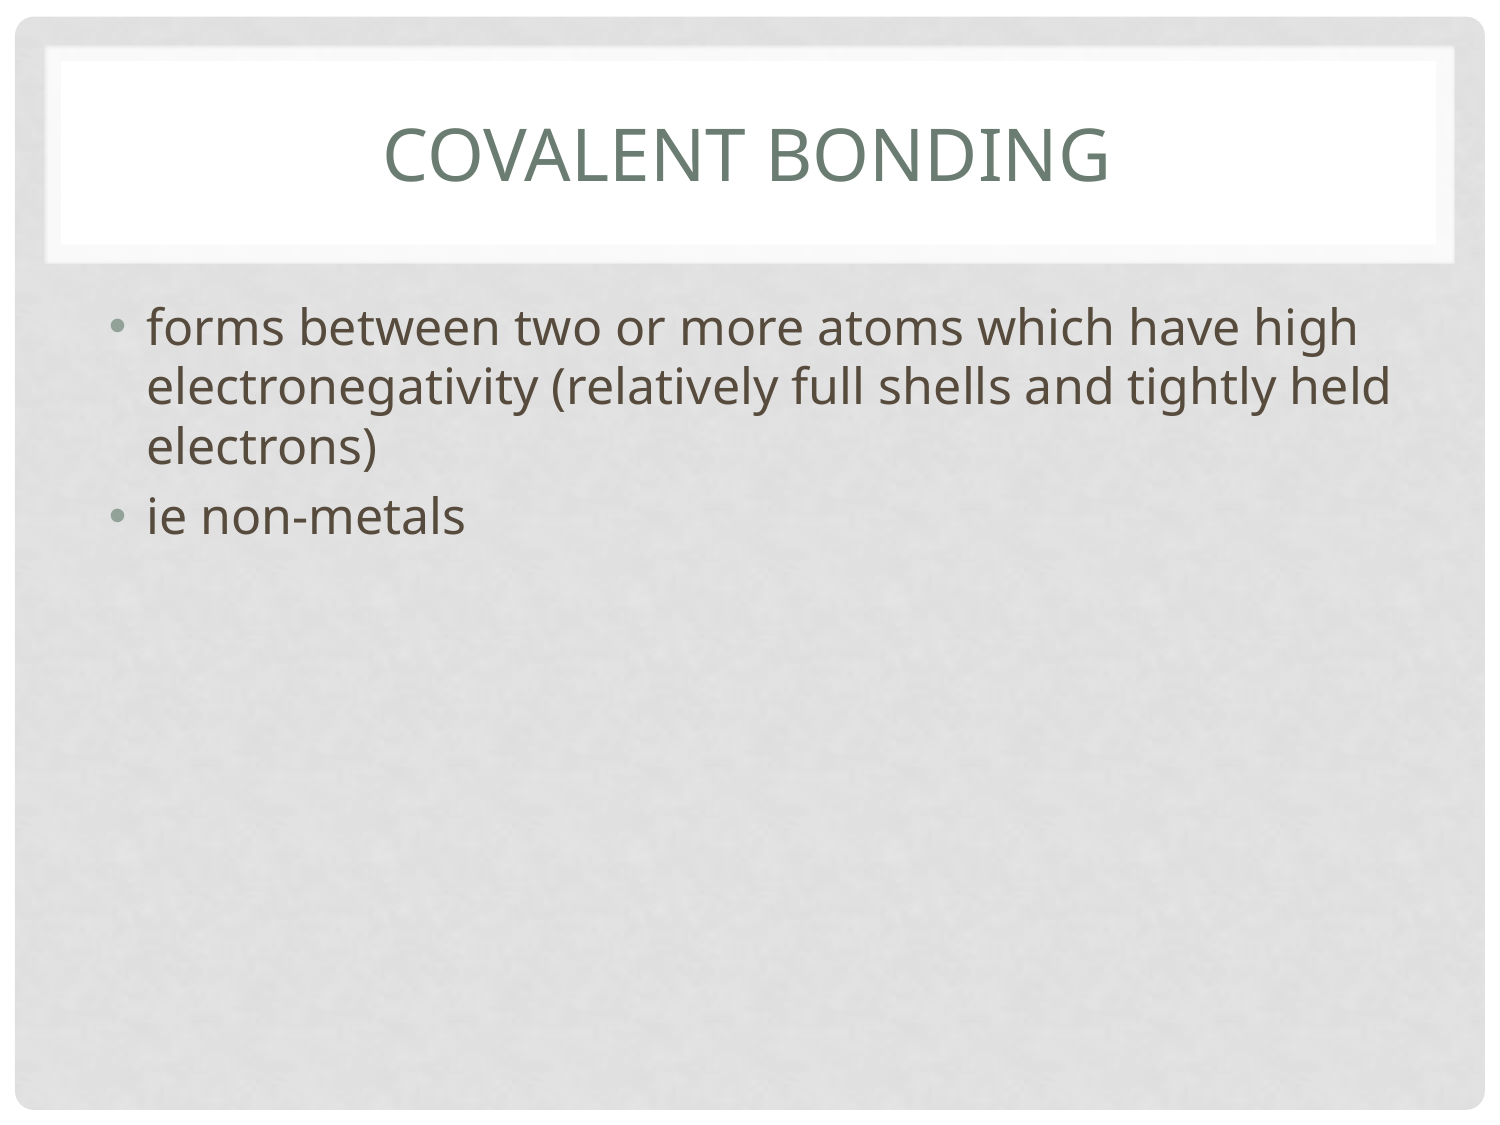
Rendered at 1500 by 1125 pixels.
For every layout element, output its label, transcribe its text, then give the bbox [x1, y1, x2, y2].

title covalent bonding [69, 66, 1425, 238]
list forms between two or more atoms which have high electronegativity (relatively full shells and tightly held electrons) ie non-metals [75, 287, 1425, 1005]
